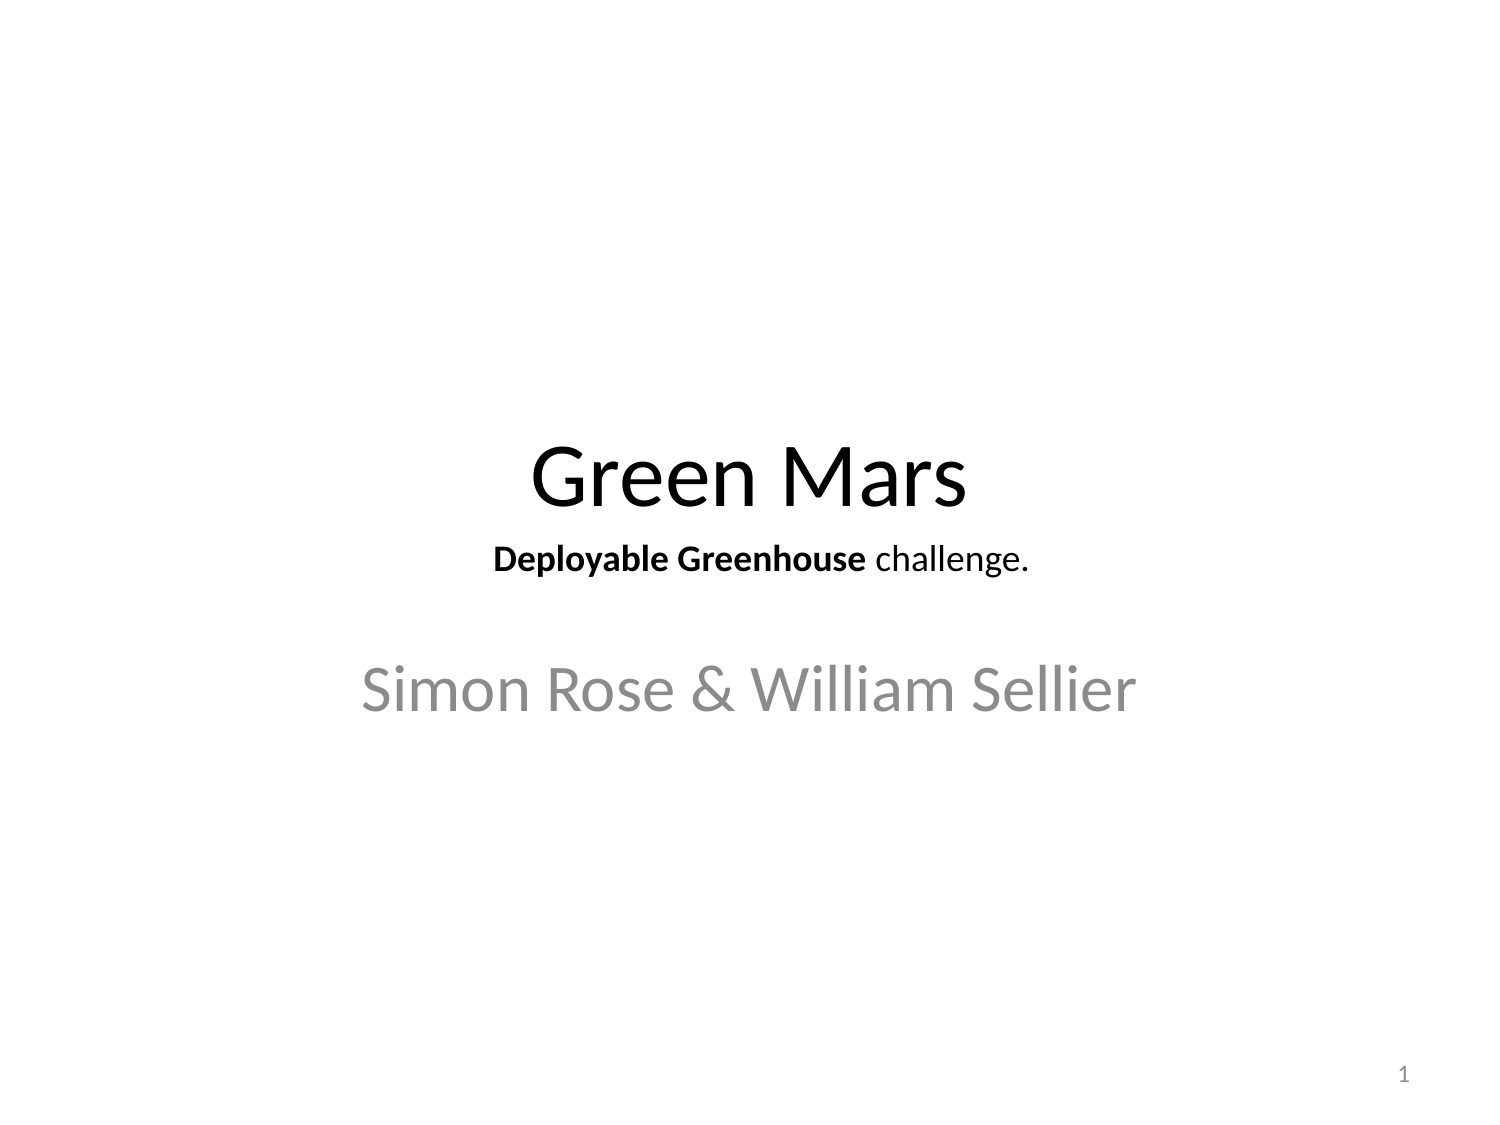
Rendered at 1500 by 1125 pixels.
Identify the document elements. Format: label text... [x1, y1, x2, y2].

subtitle Simon Rose & William Sellier [225, 637, 1275, 835]
title Green Mars [112, 349, 1388, 591]
slide_number 1 [1074, 1042, 1425, 1103]
text_box Deployable Greenhouse challenge. [324, 527, 1199, 587]
